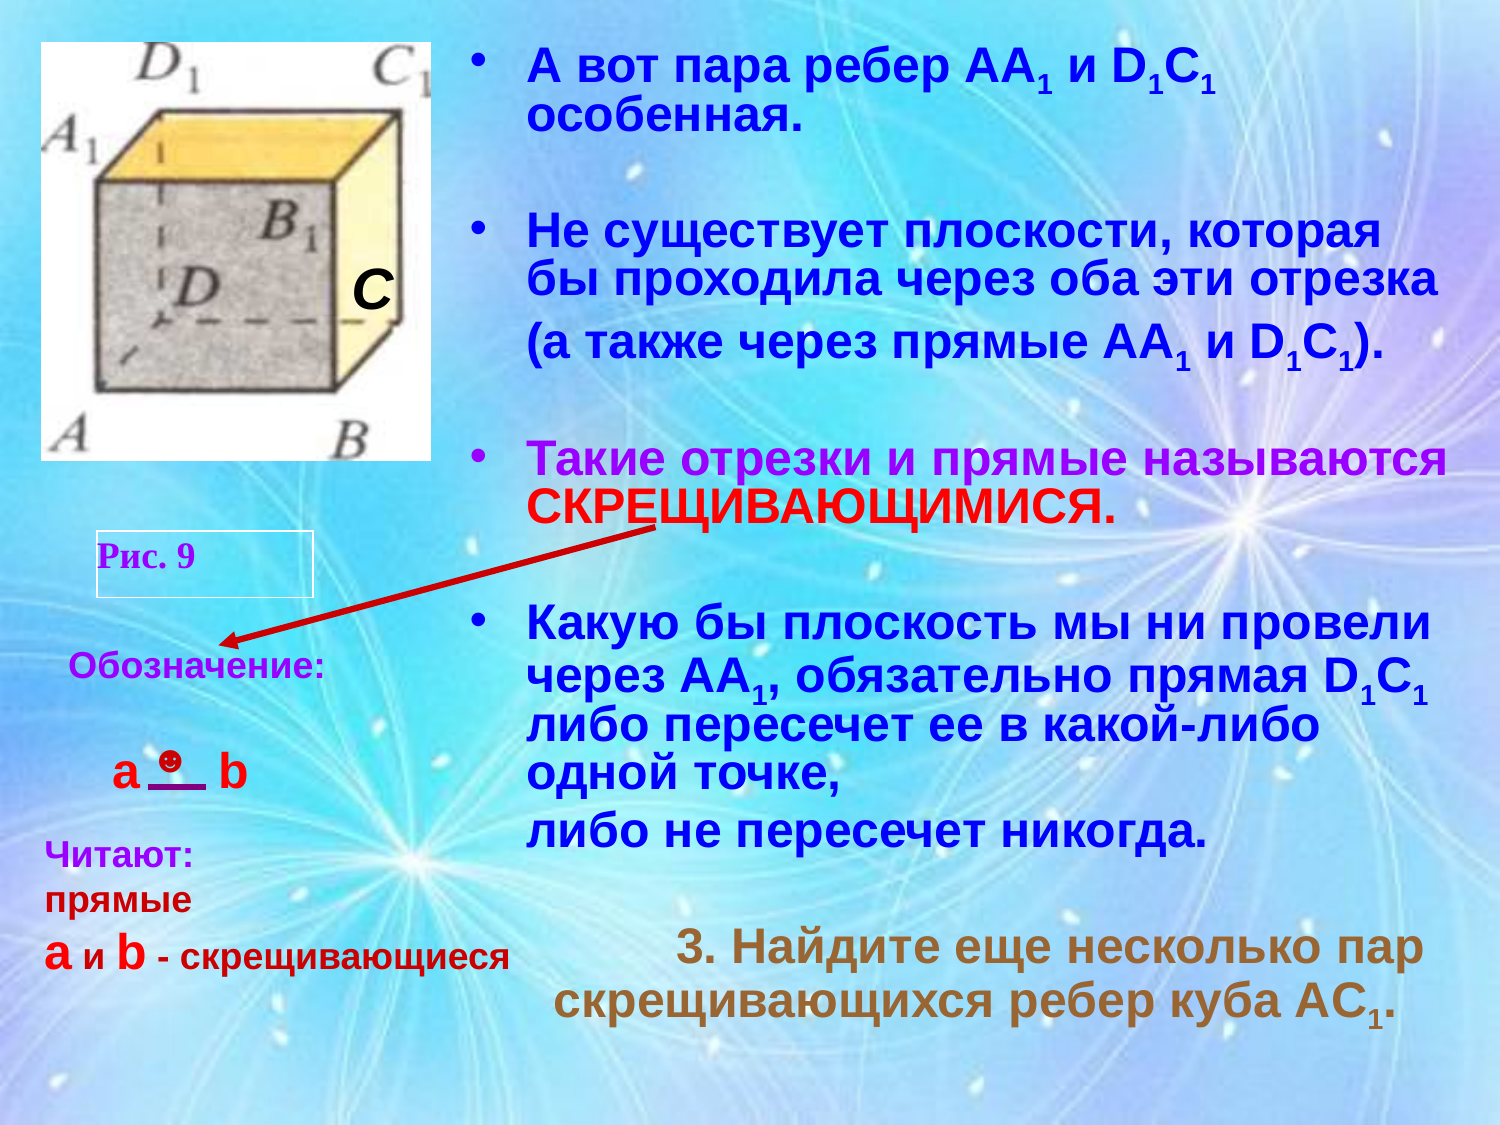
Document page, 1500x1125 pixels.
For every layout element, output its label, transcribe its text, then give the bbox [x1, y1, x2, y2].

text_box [40, 42, 432, 598]
picture [0, 0, 1500, 1125]
text_box b [203, 730, 264, 806]
text_box Читают: прямые a и b - скрещивающиеся [29, 822, 549, 988]
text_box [218, 526, 656, 646]
text_box Обозначение: [53, 633, 343, 694]
text_box a [97, 730, 156, 806]
text_box ☻ [135, 727, 206, 788]
list А вот пара ребер АА1 и D1C1 особенная. Не существует плоскости, которая бы проходила через оба эти отрезка (а также через прямые АА1 и D1C1). Такие отрезки и прямые называются СКРЕЩИВАЮЩИМИСЯ. Какую бы плоскость мы ни провели через АА1, обязательно прямая D1C1 либо пересечет ее в какой-либо одной точке, либо не пересечет никогда. 3. Найдите еще несколько пар скрещивающихся ребер куба AC1. [454, 31, 1471, 1047]
